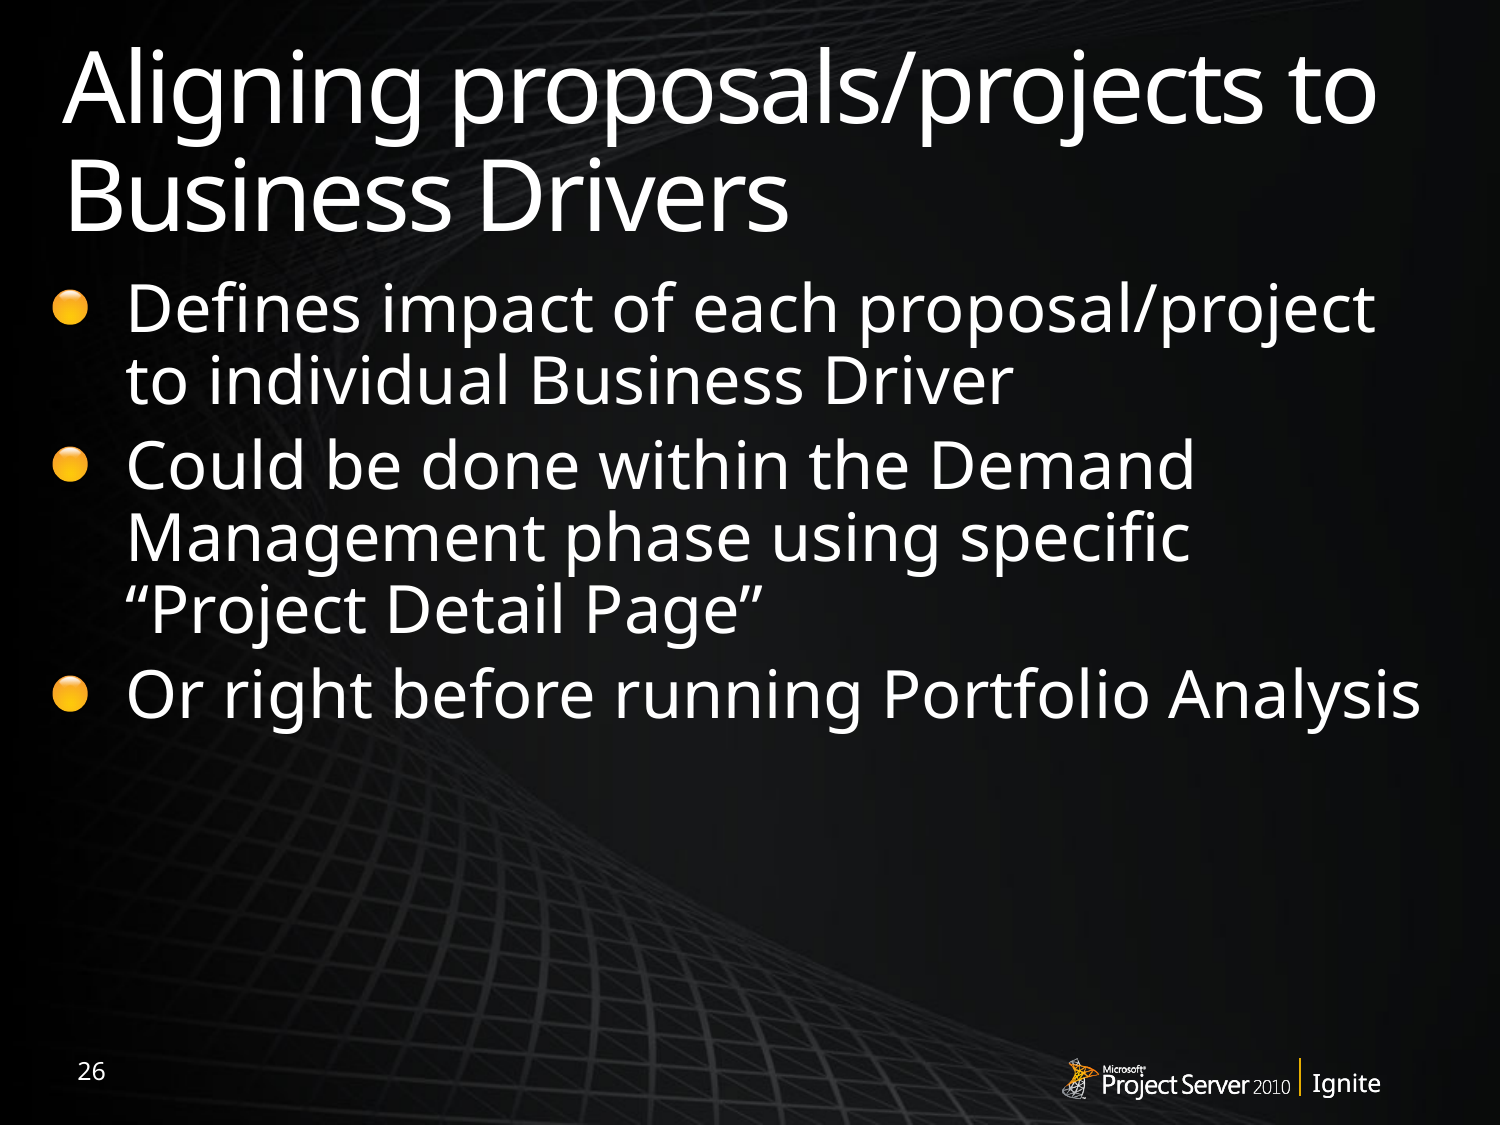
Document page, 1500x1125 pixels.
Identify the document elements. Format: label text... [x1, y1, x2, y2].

title Aligning proposals/projects to Business Drivers [62, 37, 1438, 256]
slide_number 26 [62, 1042, 413, 1103]
list Defines impact of each proposal/project to individual Business Driver Could be done within the Demand Management phase using specific “Project Detail Page” Or right before running Portfolio Analysis [50, 275, 1425, 744]
picture [0, 0, 1500, 1125]
